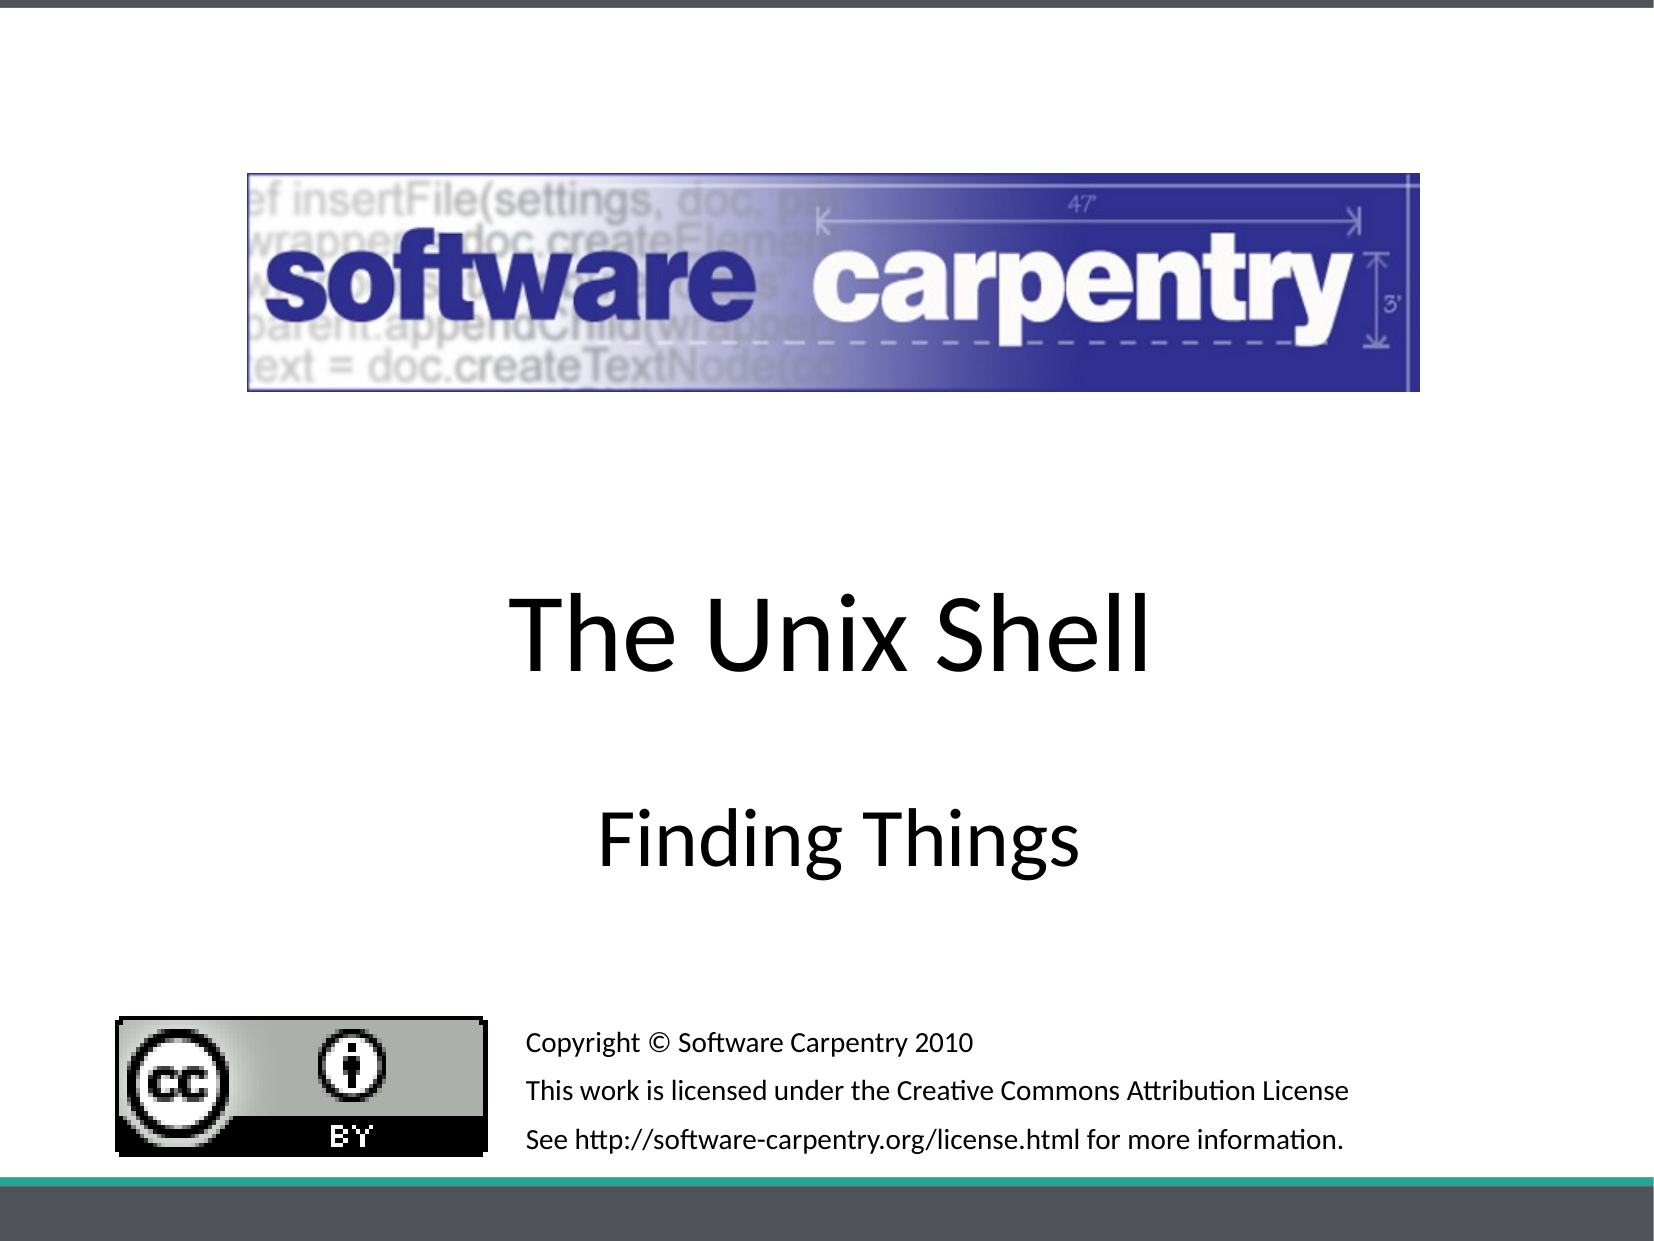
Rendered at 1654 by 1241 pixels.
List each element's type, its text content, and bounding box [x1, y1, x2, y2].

text_box Copyright © Software Carpentry 2010 This work is licensed under the Creative Commons Attribution License See http://software-carpentry.org/license.html for more information. [511, 1014, 1574, 1164]
picture [0, 0, 1654, 1241]
text_box The Unix Shell [245, 549, 1418, 697]
text_box Finding Things [189, 773, 1490, 883]
